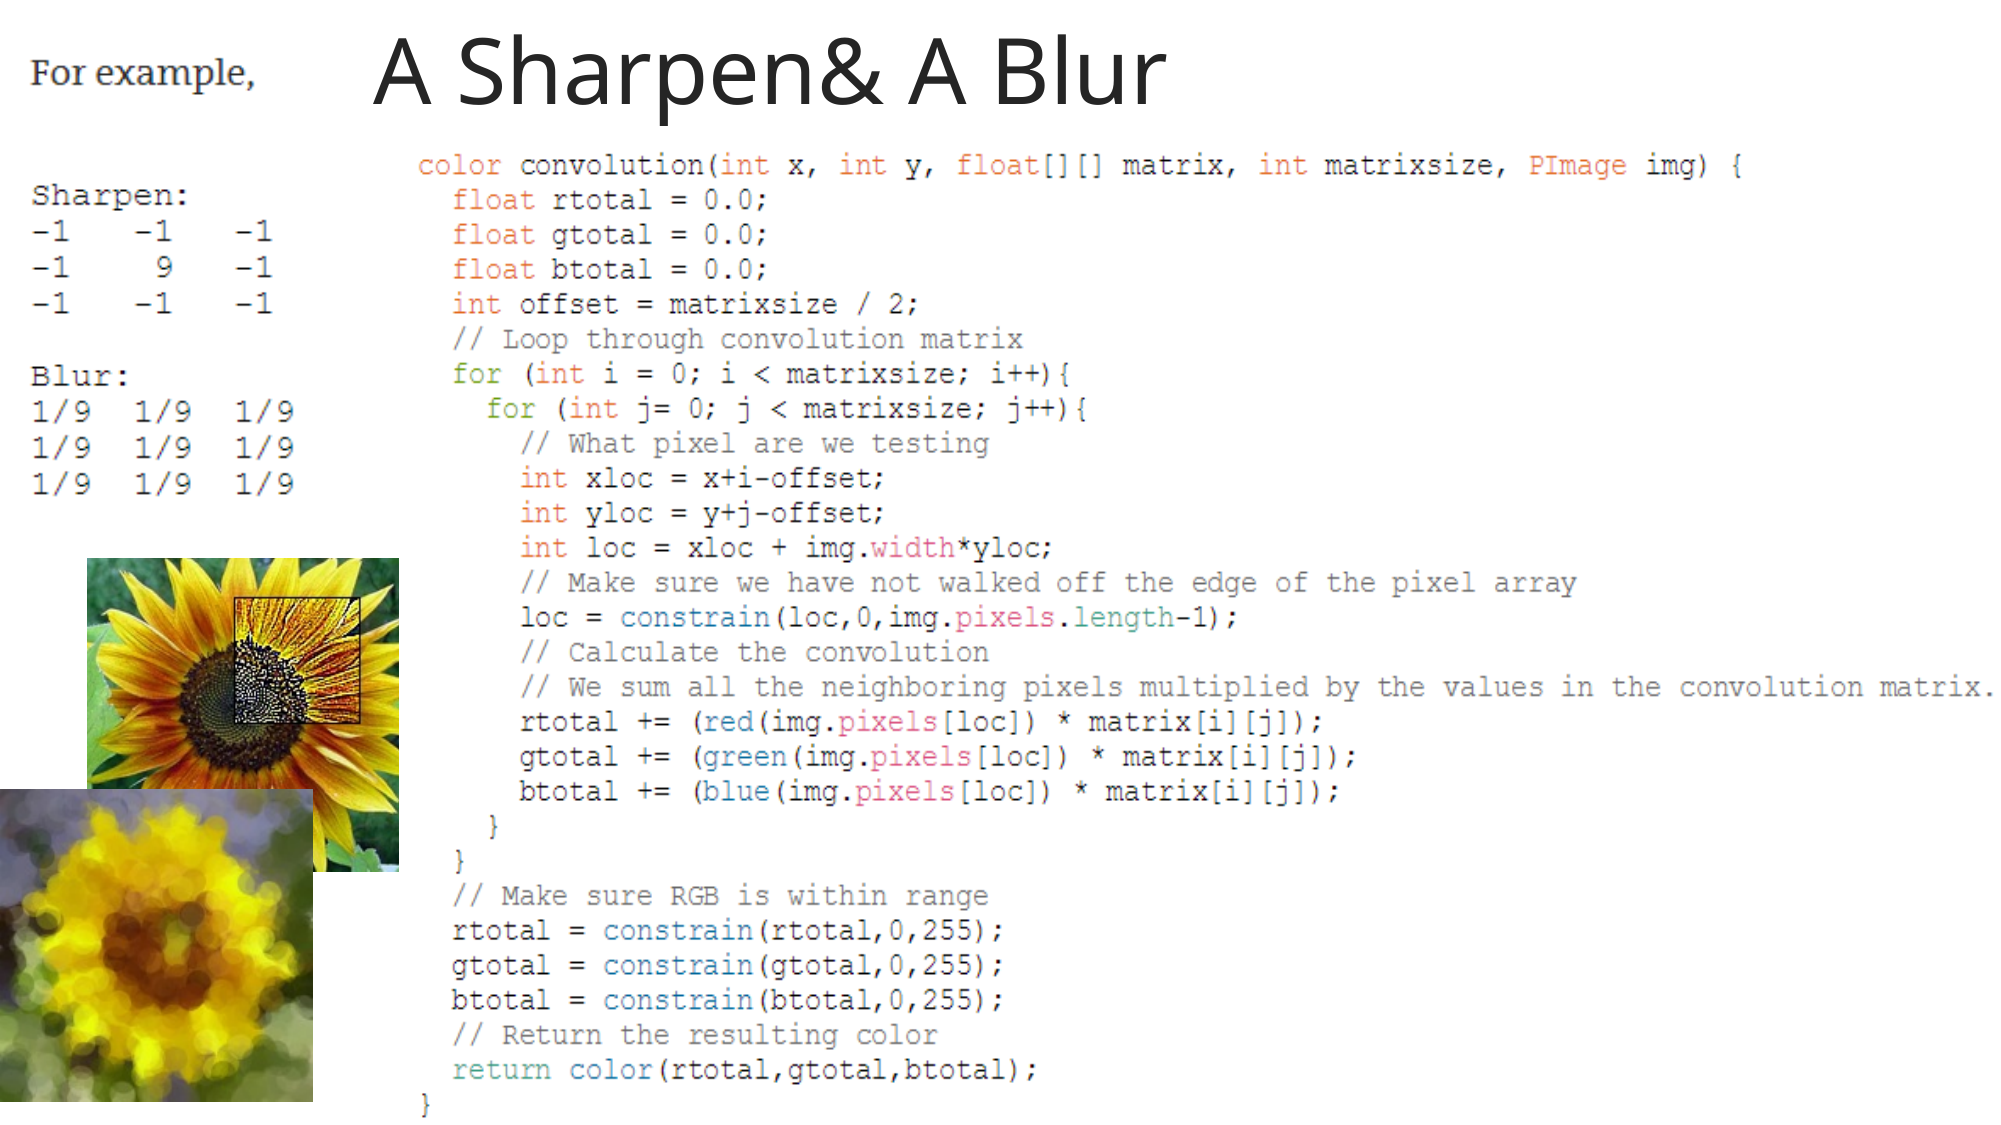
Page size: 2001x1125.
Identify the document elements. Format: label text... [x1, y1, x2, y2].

picture [0, 13, 359, 546]
title A Sharpen& A Blur [358, 0, 1236, 150]
picture [0, 149, 2000, 1125]
